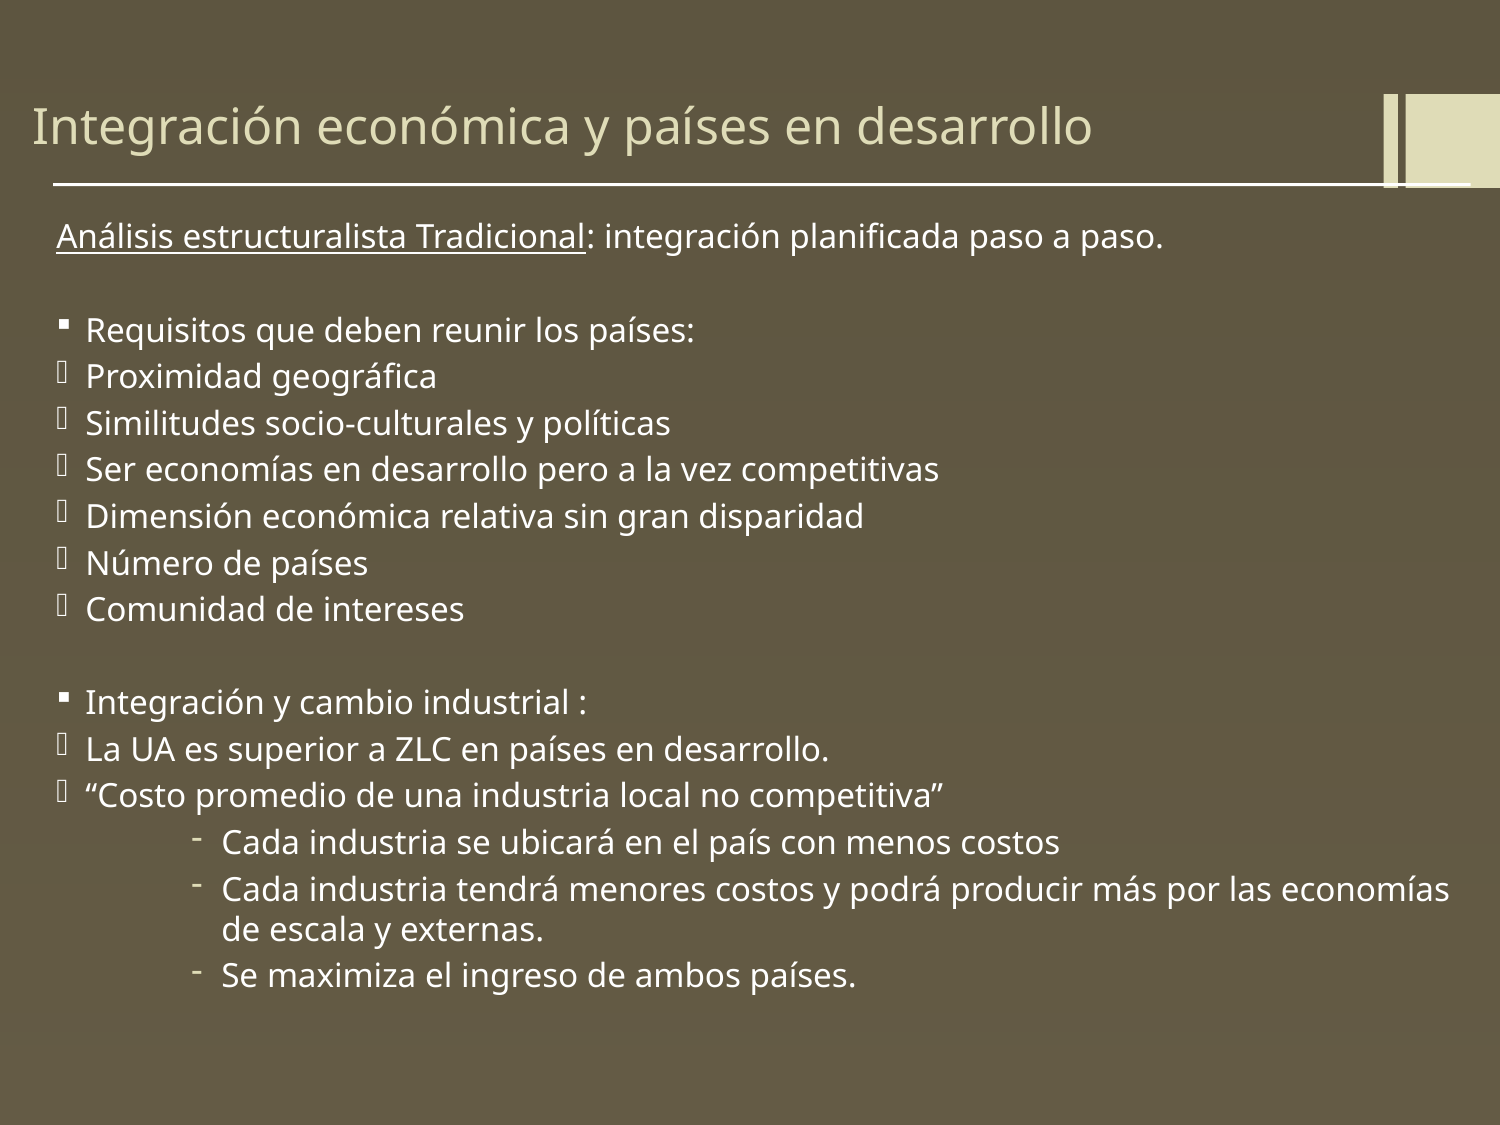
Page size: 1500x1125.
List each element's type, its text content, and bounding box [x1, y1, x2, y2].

title Integración económica y países en desarrollo [17, 78, 1223, 162]
list Análisis estructuralista Tradicional: integración planificada paso a paso. Requisitos que deben reunir los países: Proximidad geográfica Similitudes socio-culturales y políticas Ser economías en desarrollo pero a la vez competitivas Dimensión económica relativa sin gran disparidad Número de países Comunidad de intereses Integración y cambio industrial : La UA es superior a ZLC en países en desarrollo. “Costo promedio de una industria local no competitiva” Cada industria se ubicará en el país con menos costos Cada industria tendrá menores costos y podrá producir más por las economías de escala y externas. Se maximiza el ingreso de ambos países. [41, 208, 1471, 1094]
